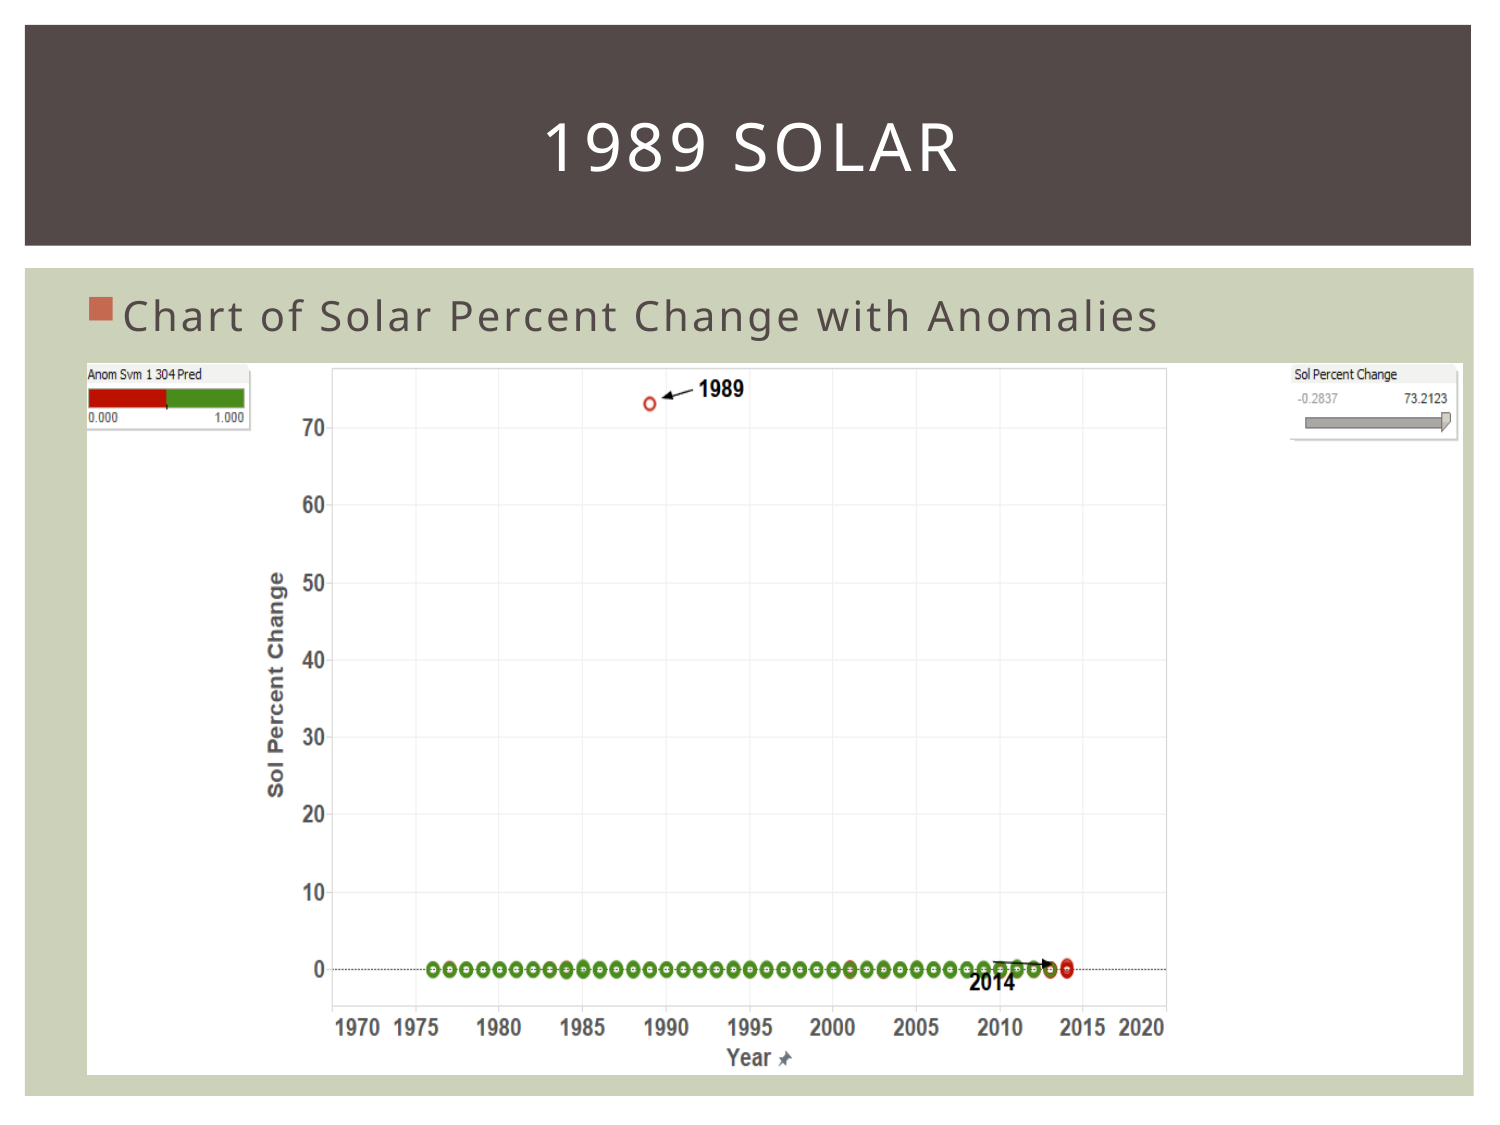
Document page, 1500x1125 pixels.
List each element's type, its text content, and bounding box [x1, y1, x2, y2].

list Chart of Solar Percent Change with Anomalies [62, 281, 1442, 1005]
title 1989 Solar [62, 58, 1438, 232]
picture [87, 362, 1463, 1076]
